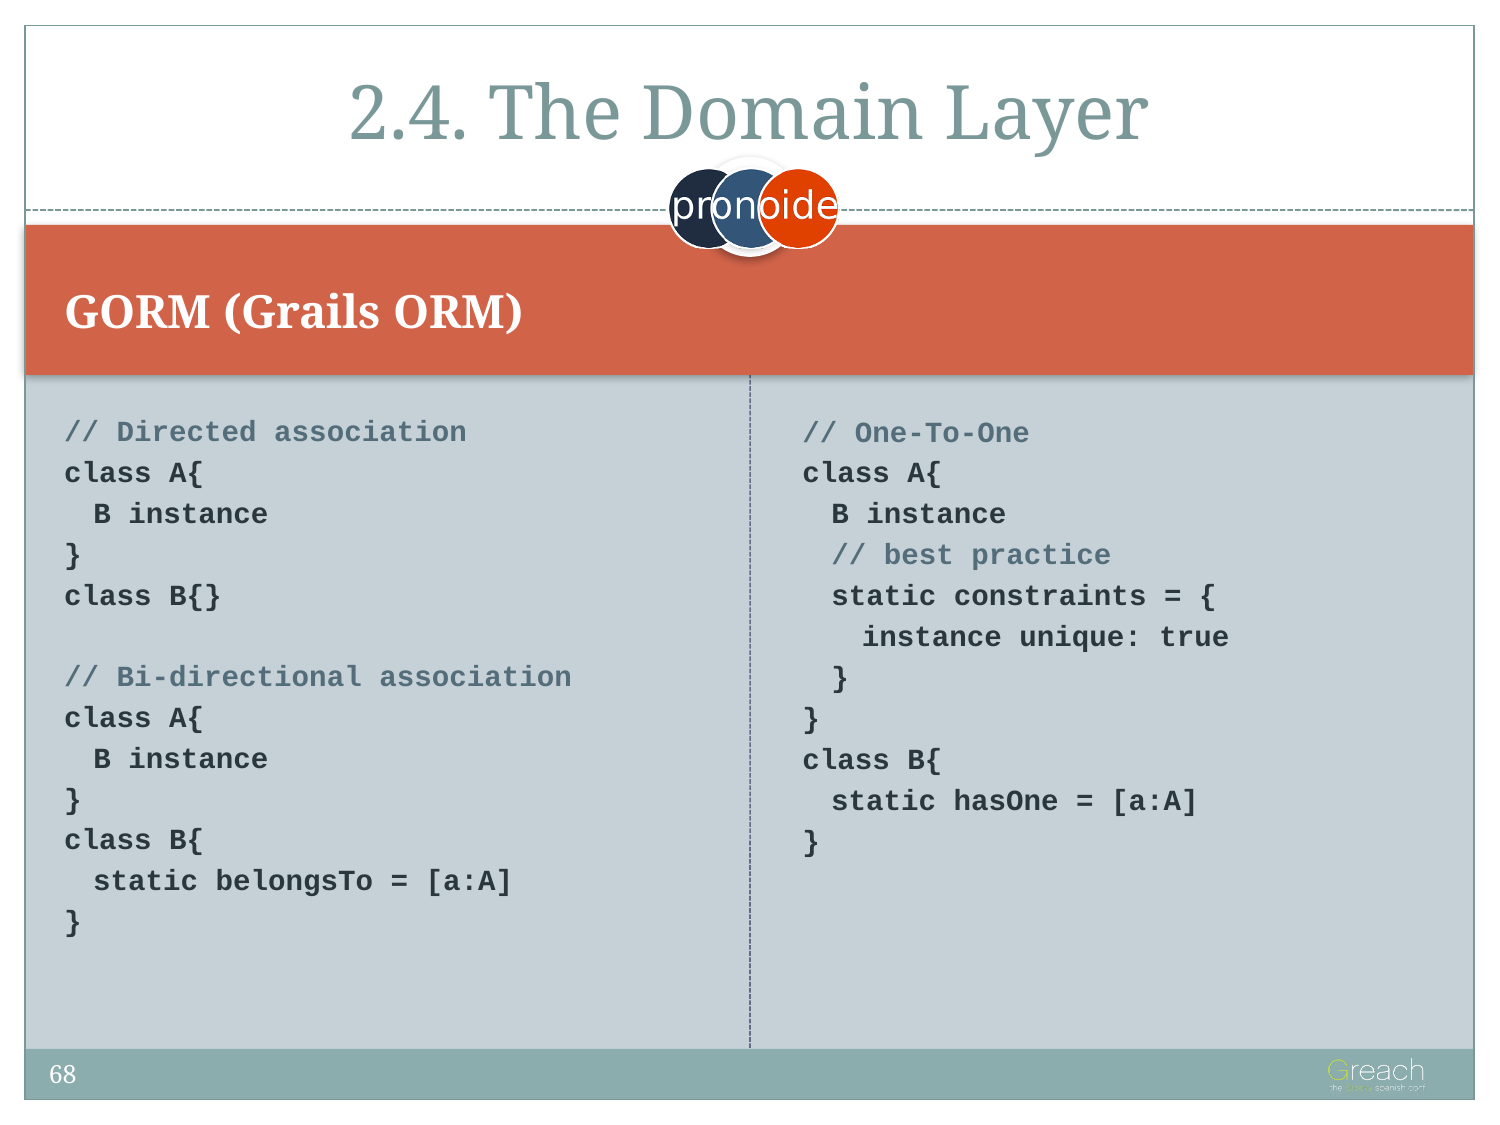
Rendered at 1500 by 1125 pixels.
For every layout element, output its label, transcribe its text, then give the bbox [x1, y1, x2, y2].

list GORM (Grails ORM) [48, 249, 714, 371]
list // One-To-One class A{ B instance // best practice static constraints = { instance unique: true } } class B{ static hasOne = [a:A] } [787, 405, 1450, 1033]
picture [667, 167, 839, 249]
picture [1328, 1058, 1425, 1097]
title 2.4. The Domain Layer [49, 37, 1450, 162]
list // Directed association class A{ B instance } class B{} // Bi-directional association class A{ B instance } class B{ static belongsTo = [a:A] } [49, 405, 713, 1032]
